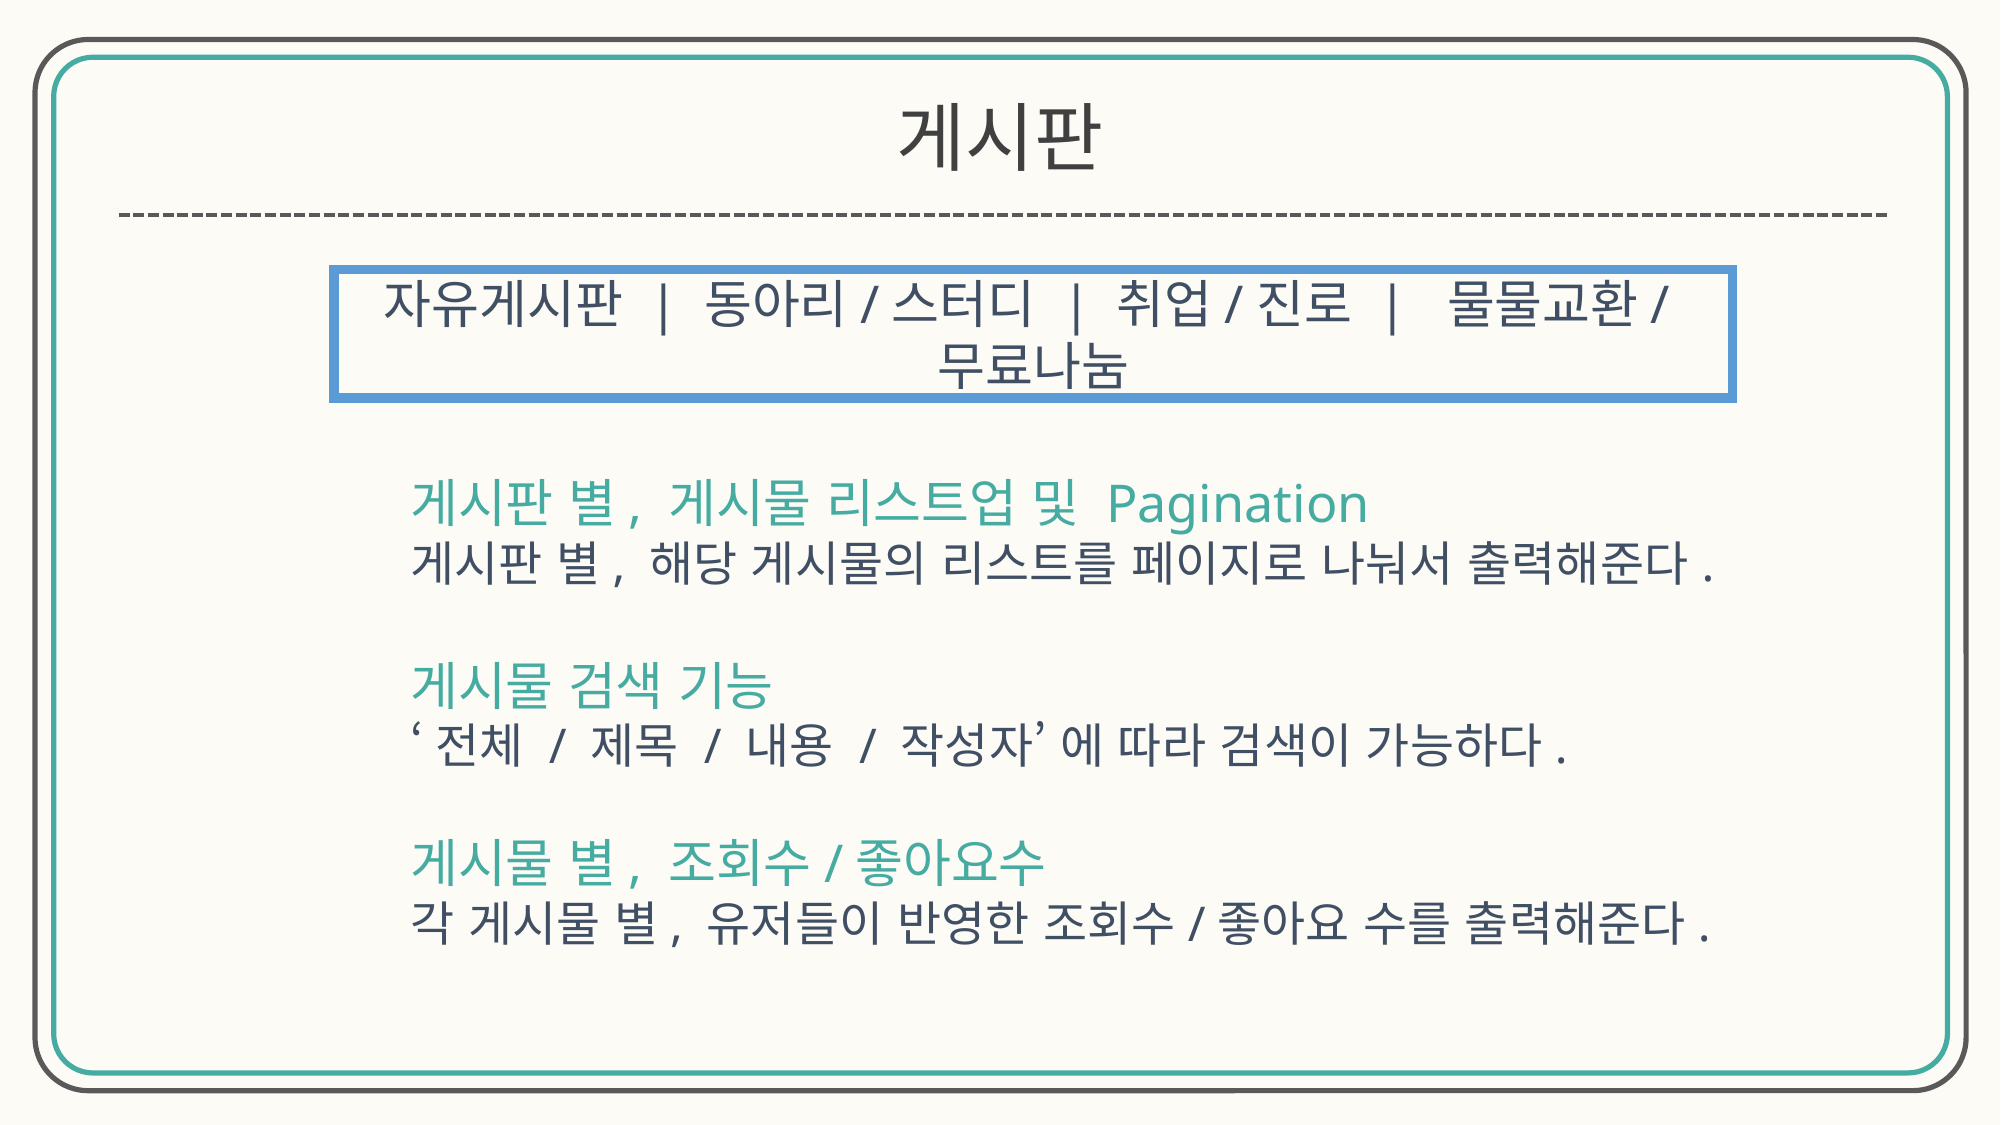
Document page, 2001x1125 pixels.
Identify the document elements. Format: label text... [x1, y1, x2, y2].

text_box 게시판 [881, 83, 1119, 188]
text_box 게시판 별, 게시물 리스트업 및 Pagination 게시판 별, 해당 게시물의 리스트를 페이지로 나눠서 출력해준다. 게시물 검색 기능 ‘전체 / 제목 / 내용 / 작성자’ 에 따라 검색이 가능하다. 게시물 별, 조회수/좋아요수 각 게시물 별, 유저들이 반영한 조회수/좋아요 수를 출력해준다. [395, 463, 1905, 1016]
text_box [33, 38, 1968, 1092]
text_box 자유게시판 | 동아리/스터디 | 취업/진로 | 물물교환/무료나눔 [333, 269, 1733, 399]
